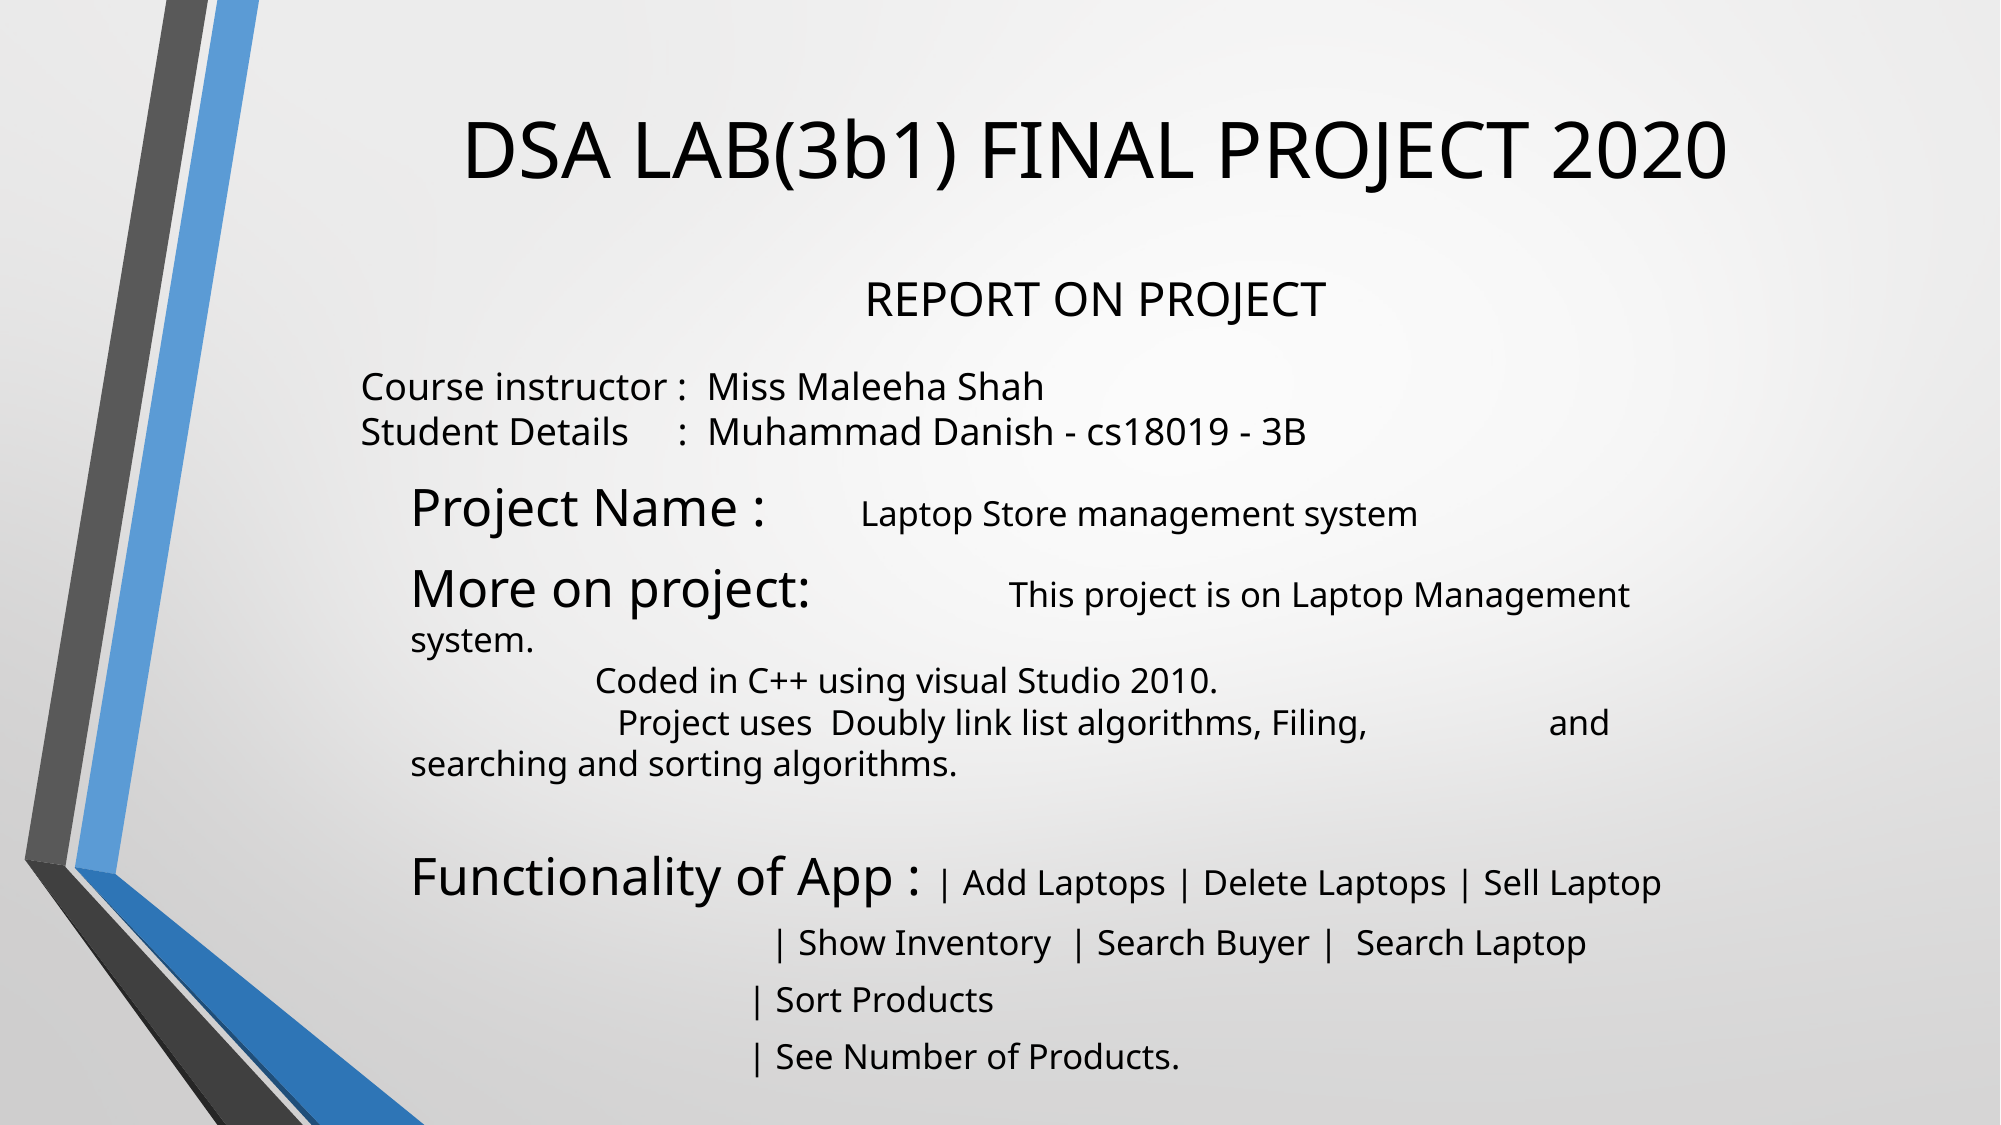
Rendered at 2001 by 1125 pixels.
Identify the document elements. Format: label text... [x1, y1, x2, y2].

subtitle Project Name : Laptop Store management system More on project: This project is on Laptop Management system. Coded in C++ using visual Studio 2010. Project uses Doubly link list algorithms, Filing, and searching and sorting algorithms. Functionality of App : | Add Laptops | Delete Laptops | Sell Laptop | Show Inventory | Search Buyer | Search Laptop | Sort Products | See Number of Products. [395, 406, 1721, 1089]
title DSA LAB(3b1) FINAL PROJECT 2020 REPORT ON PROJECT [345, 17, 1846, 410]
text_box Course instructor : Miss Maleeha Shah Student Details : Muhammad Danish - cs18019 - 3B [345, 356, 1346, 461]
